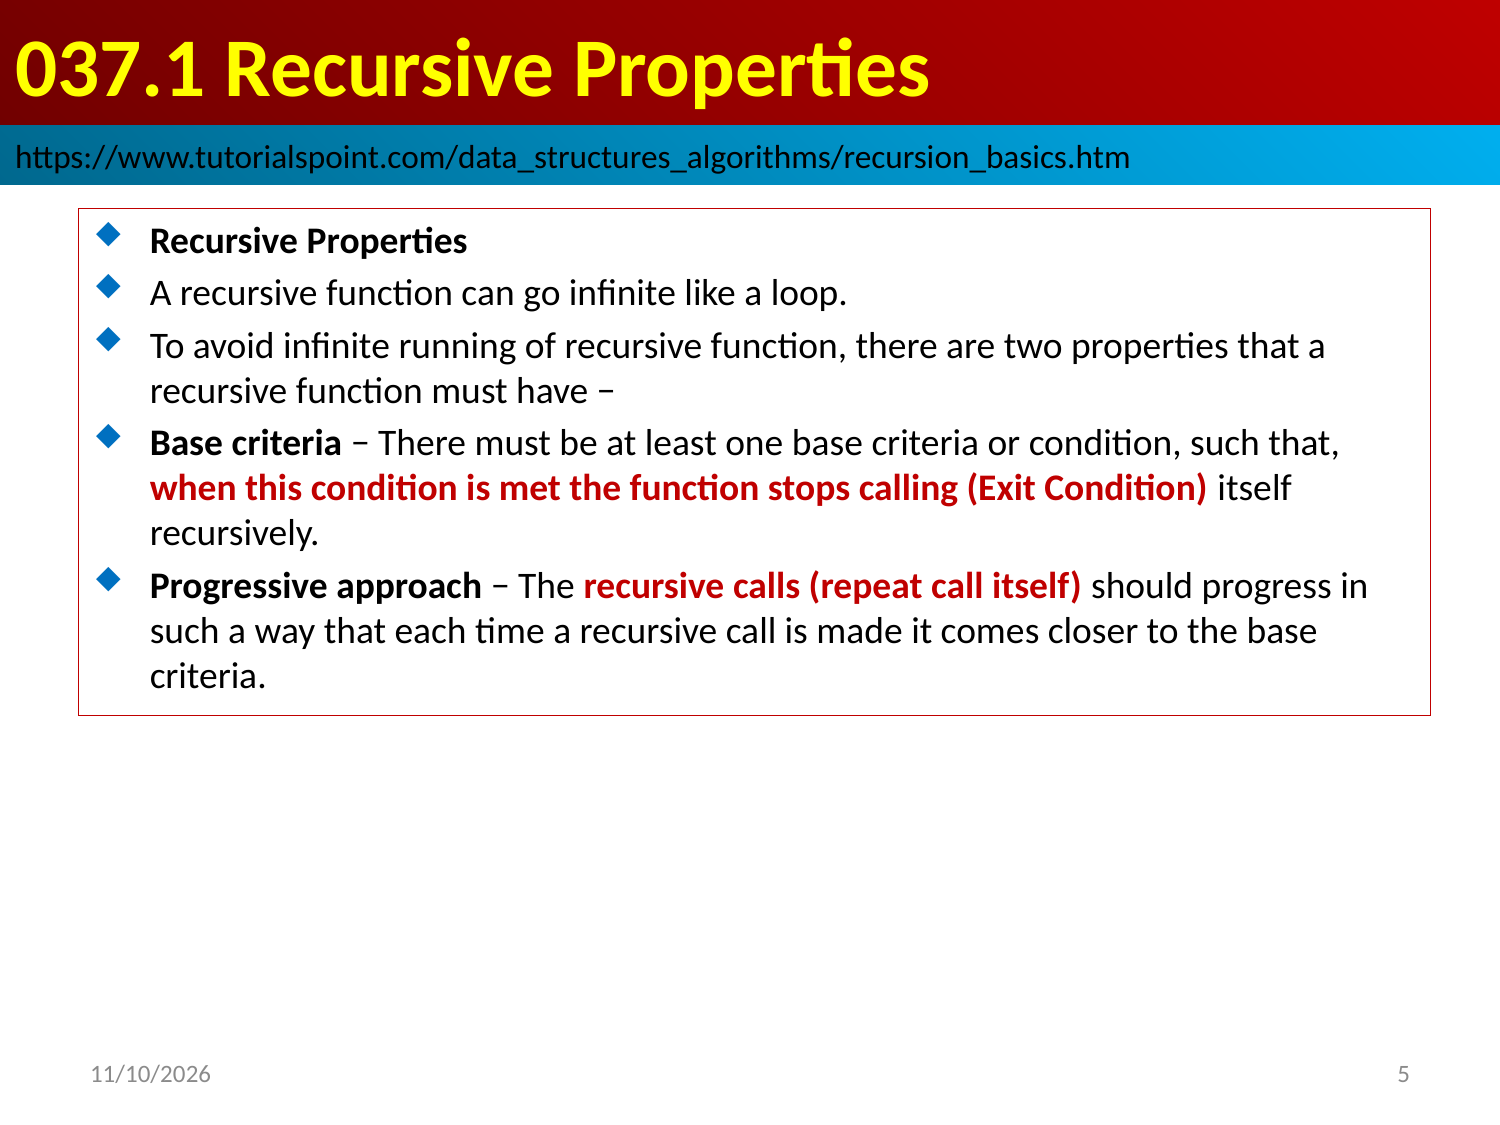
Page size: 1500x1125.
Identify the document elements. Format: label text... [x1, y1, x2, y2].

text_box https://www.tutorialspoint.com/data_structures_algorithms/recursion_basics.htm [0, 125, 1500, 185]
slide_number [75, 1042, 425, 1103]
subtitle Recursive Properties A recursive function can go infinite like a loop. To avoid infinite running of recursive function, there are two properties that a recursive function must have − Base criteria − There must be at least one base criteria or condition, such that, when this condition is met the function stops calling (Exit Condition) itself recursively. Progressive approach − The recursive calls (repeat call itself) should progress in such a way that each time a recursive call is made it comes closer to the base criteria. [78, 208, 1431, 716]
slide_number 5 [1074, 1042, 1425, 1103]
title 037.1 Recursive Properties [0, 0, 1500, 125]
